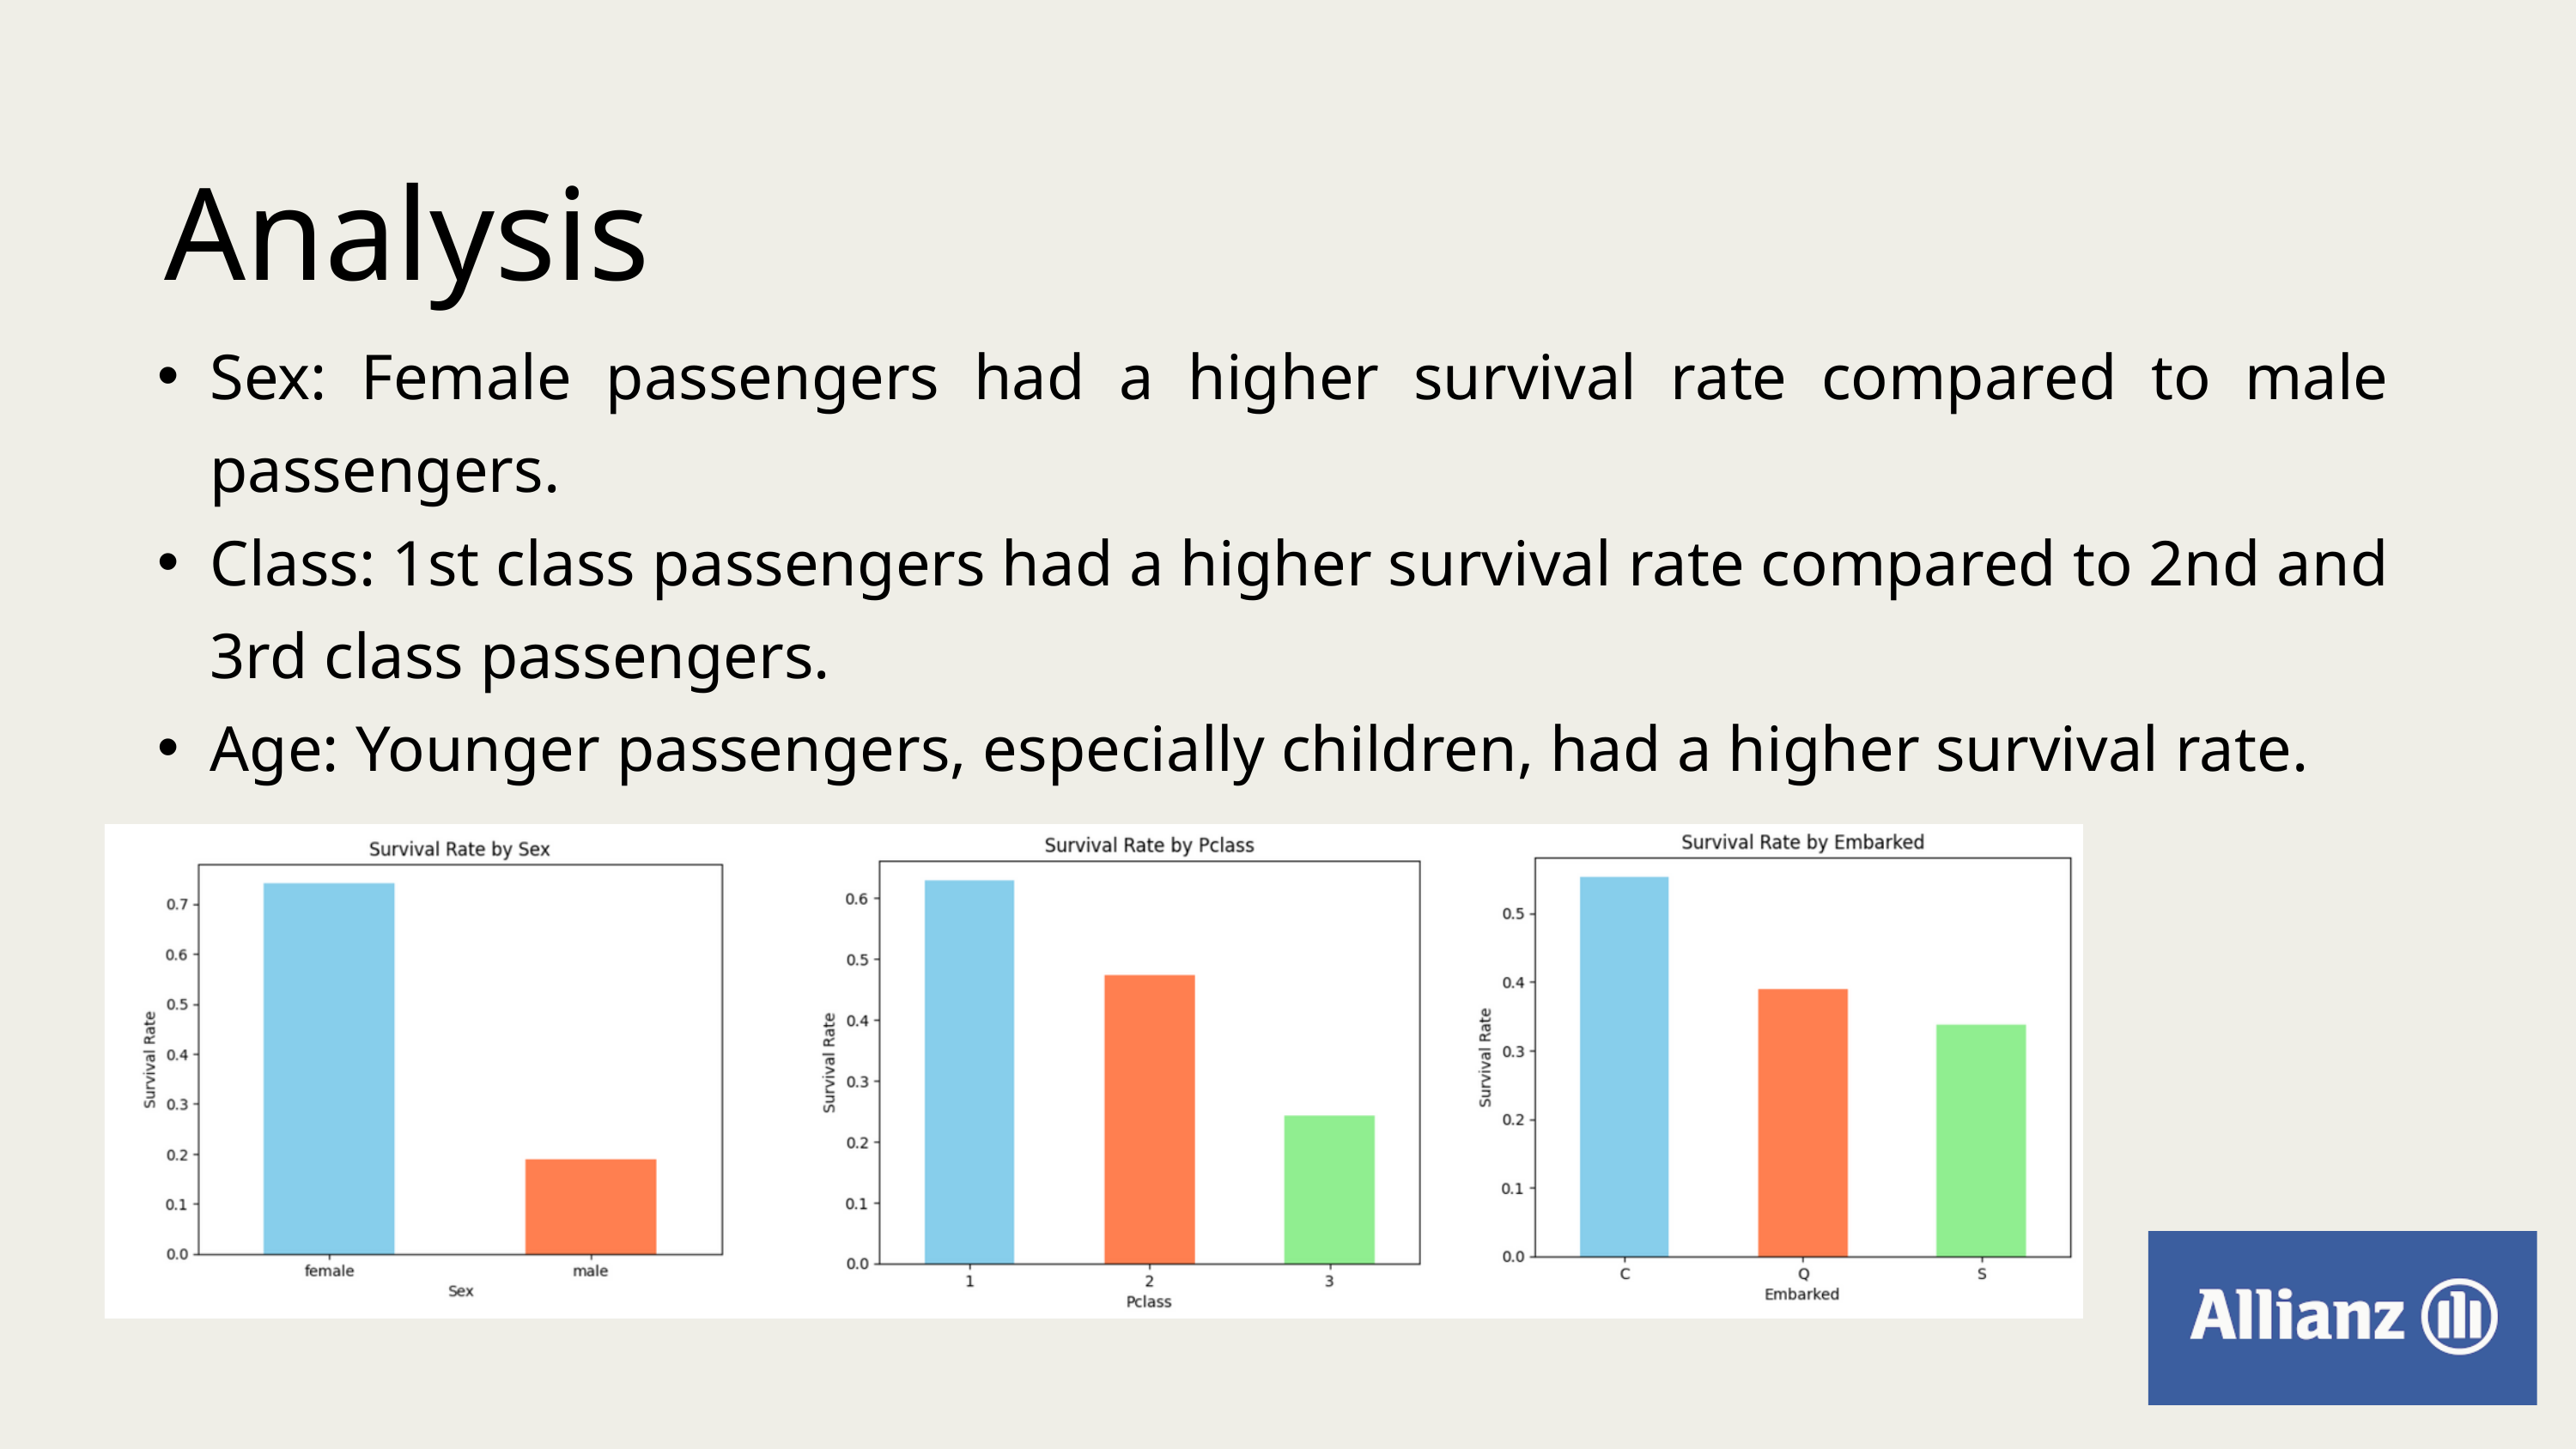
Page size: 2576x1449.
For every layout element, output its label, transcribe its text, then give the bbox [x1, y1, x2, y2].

text_box [104, 824, 802, 1319]
text_box [1438, 824, 2083, 1319]
text_box [2148, 1231, 2537, 1405]
text_box [802, 824, 1438, 1319]
text_box Sex: Female passengers had a higher survival rate compared to male passengers. Class: 1st class passengers had a higher survival rate compared to 2nd and 3rd class passengers. Age: Younger passengers, especially children, had a higher survival rate. [104, 318, 2391, 877]
text_box Analysis [144, 113, 671, 306]
